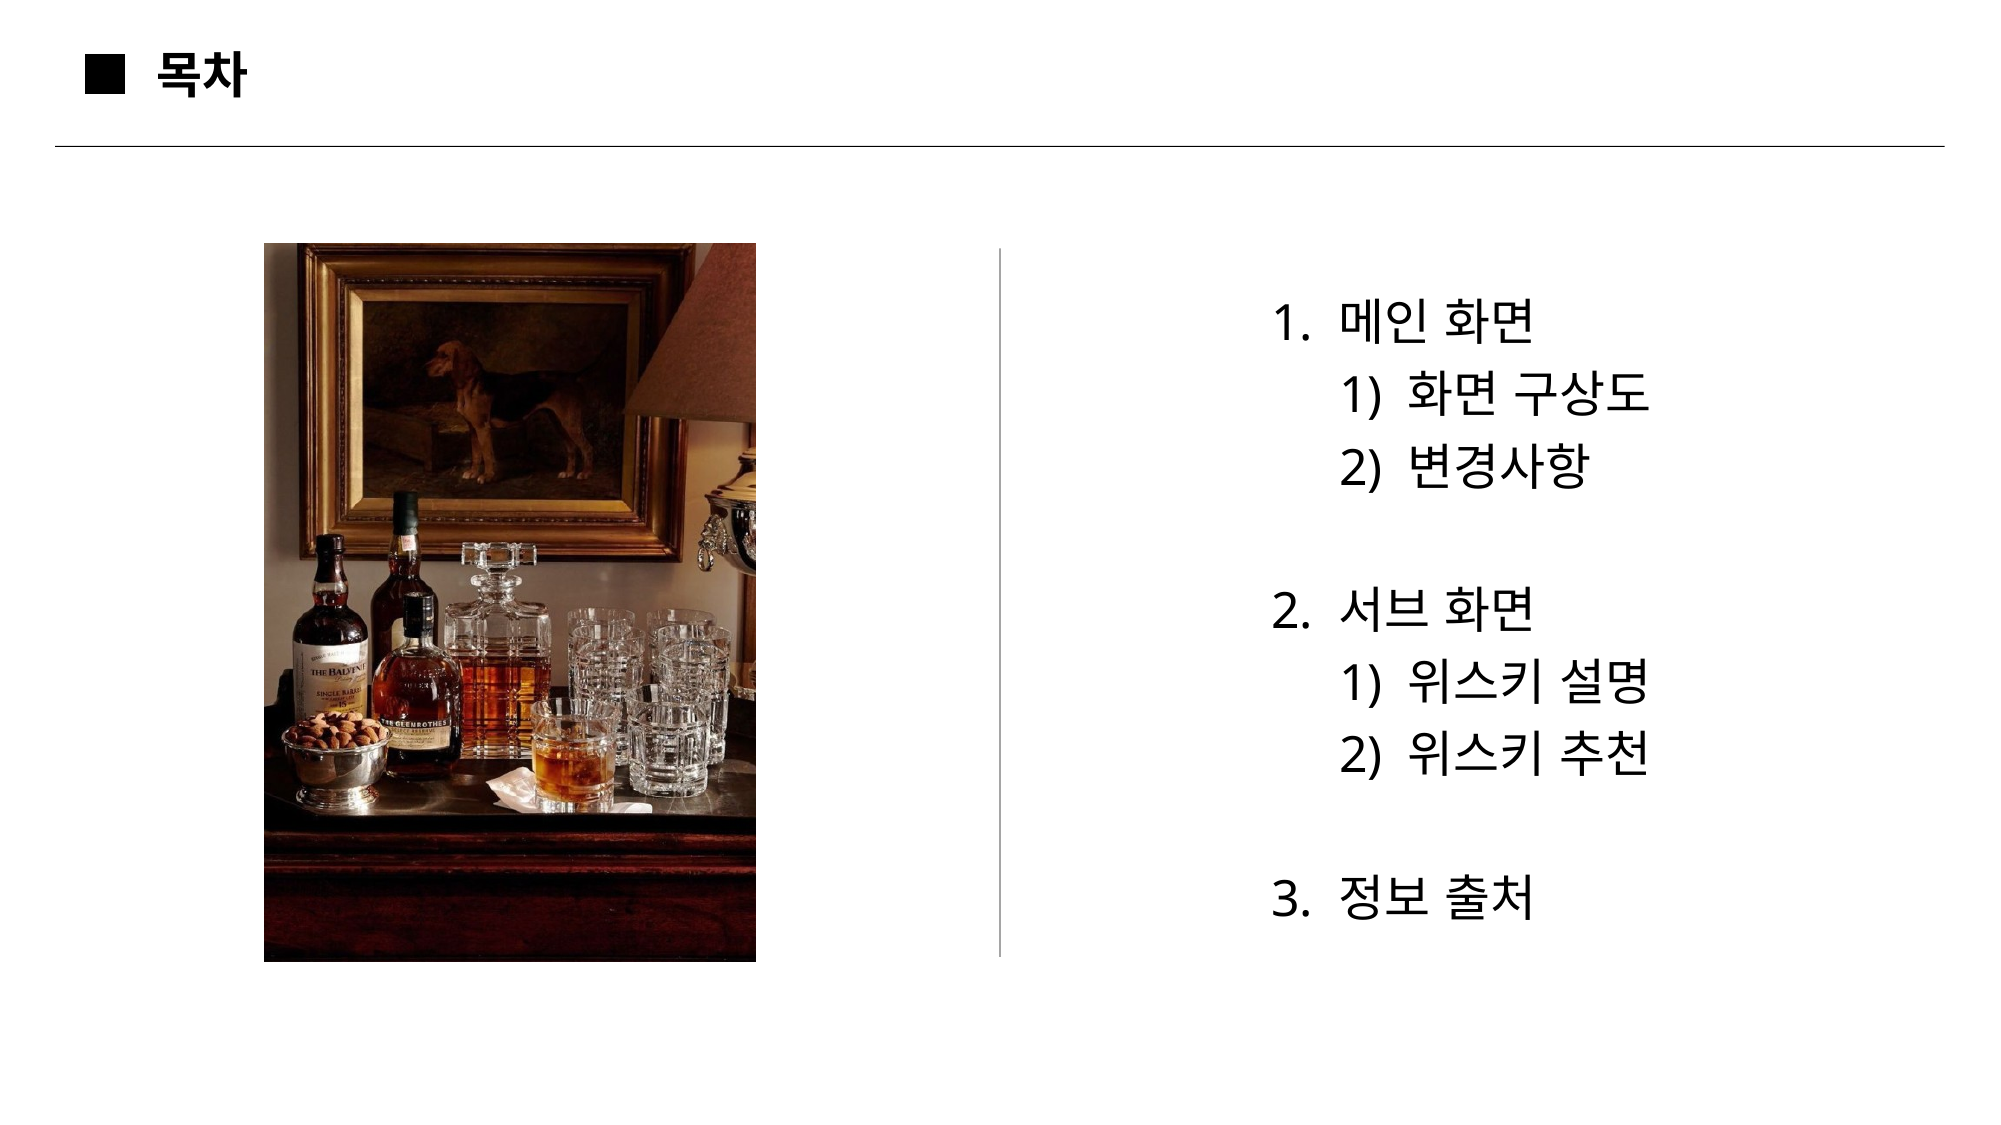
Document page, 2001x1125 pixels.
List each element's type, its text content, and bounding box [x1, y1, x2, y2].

picture [264, 243, 756, 962]
text_box 1. 메인 화면 1) 화면 구상도 2) 변경사항 2. 서브 화면 1) 위스키 설명 2) 위스키 추천 3. 정보 출처 [1256, 271, 1667, 935]
text_box ■ 목차 [66, 36, 264, 111]
